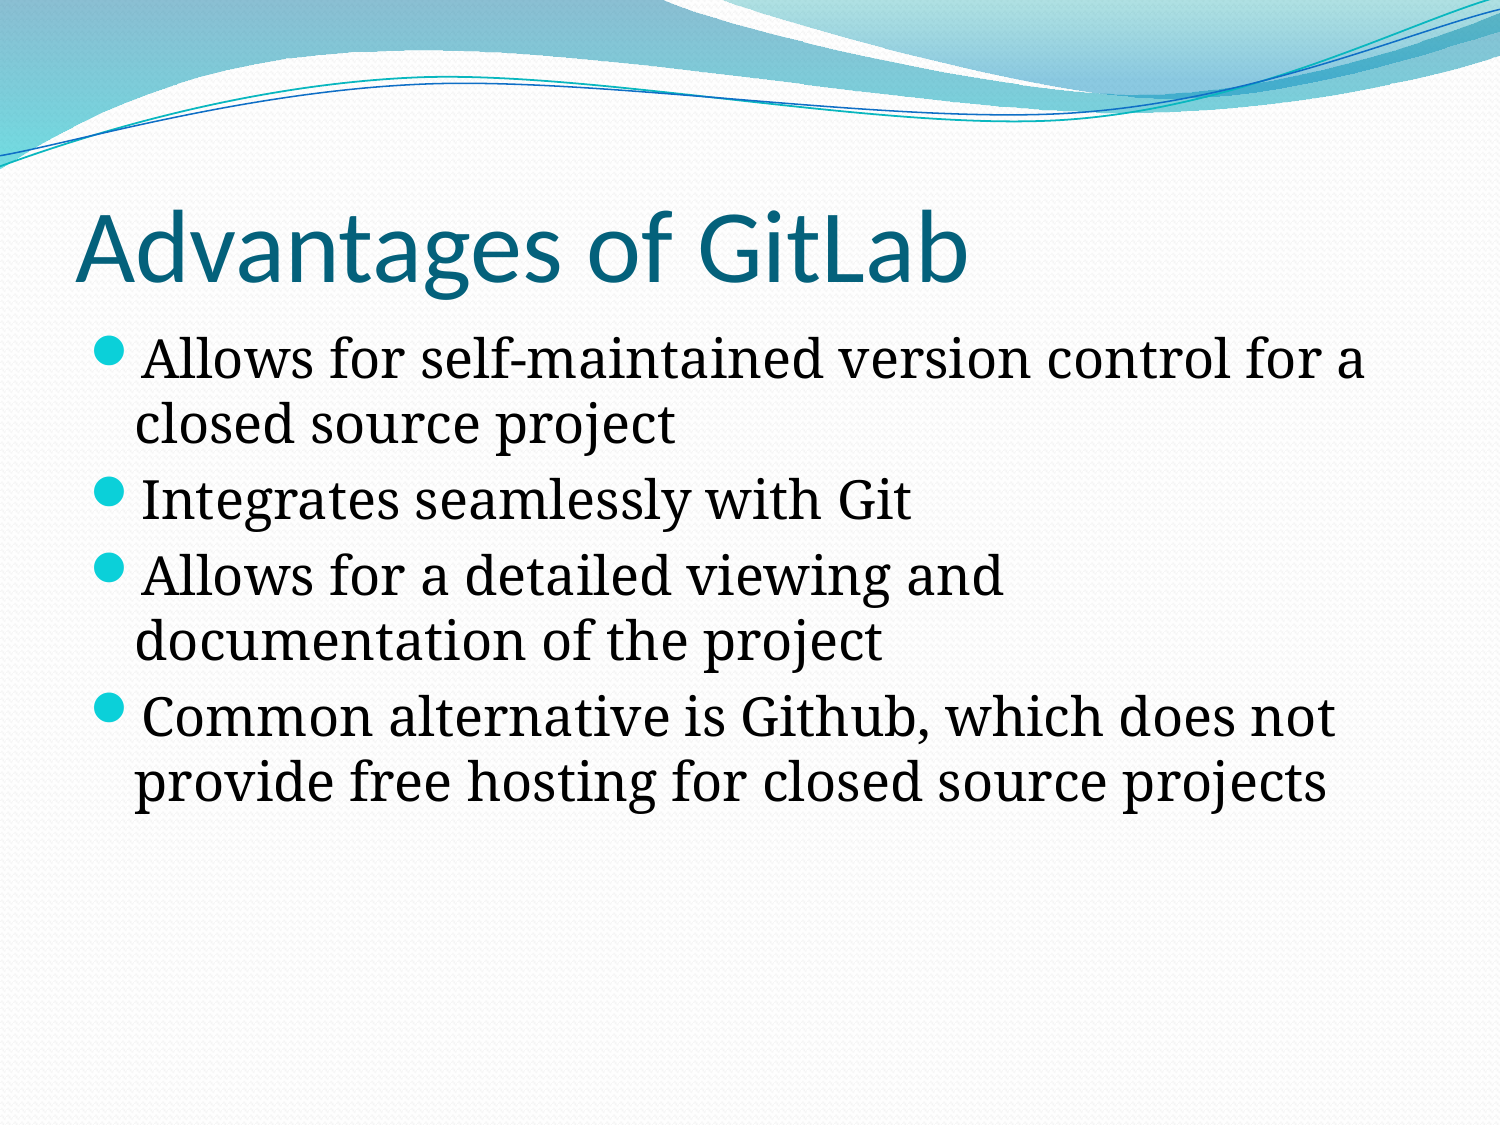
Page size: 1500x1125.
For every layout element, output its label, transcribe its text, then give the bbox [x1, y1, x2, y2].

list Allows for self-maintained version control for a closed source project Integrates seamlessly with Git Allows for a detailed viewing and documentation of the project Common alternative is Github, which does not provide free hosting for closed source projects [75, 317, 1425, 1038]
title Advantages of GitLab [75, 115, 1425, 303]
